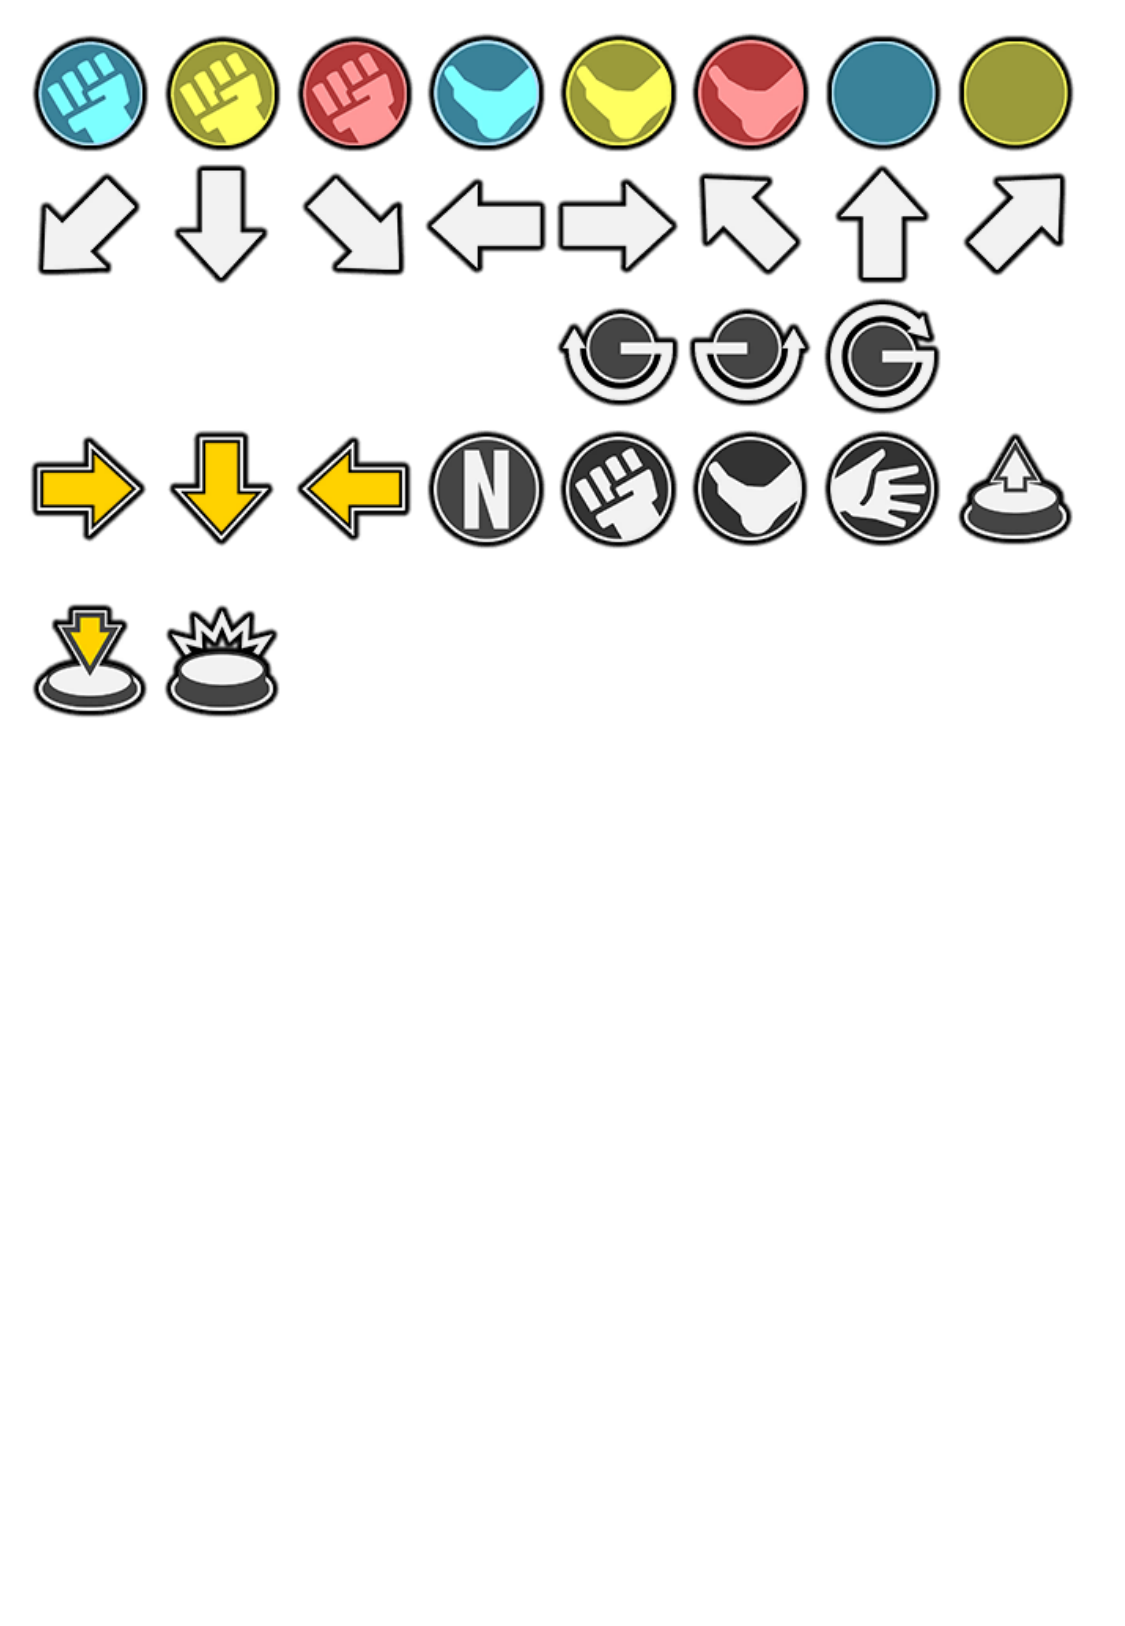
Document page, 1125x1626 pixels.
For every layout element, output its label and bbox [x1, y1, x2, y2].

picture [22, 580, 295, 731]
picture [22, 26, 1081, 559]
